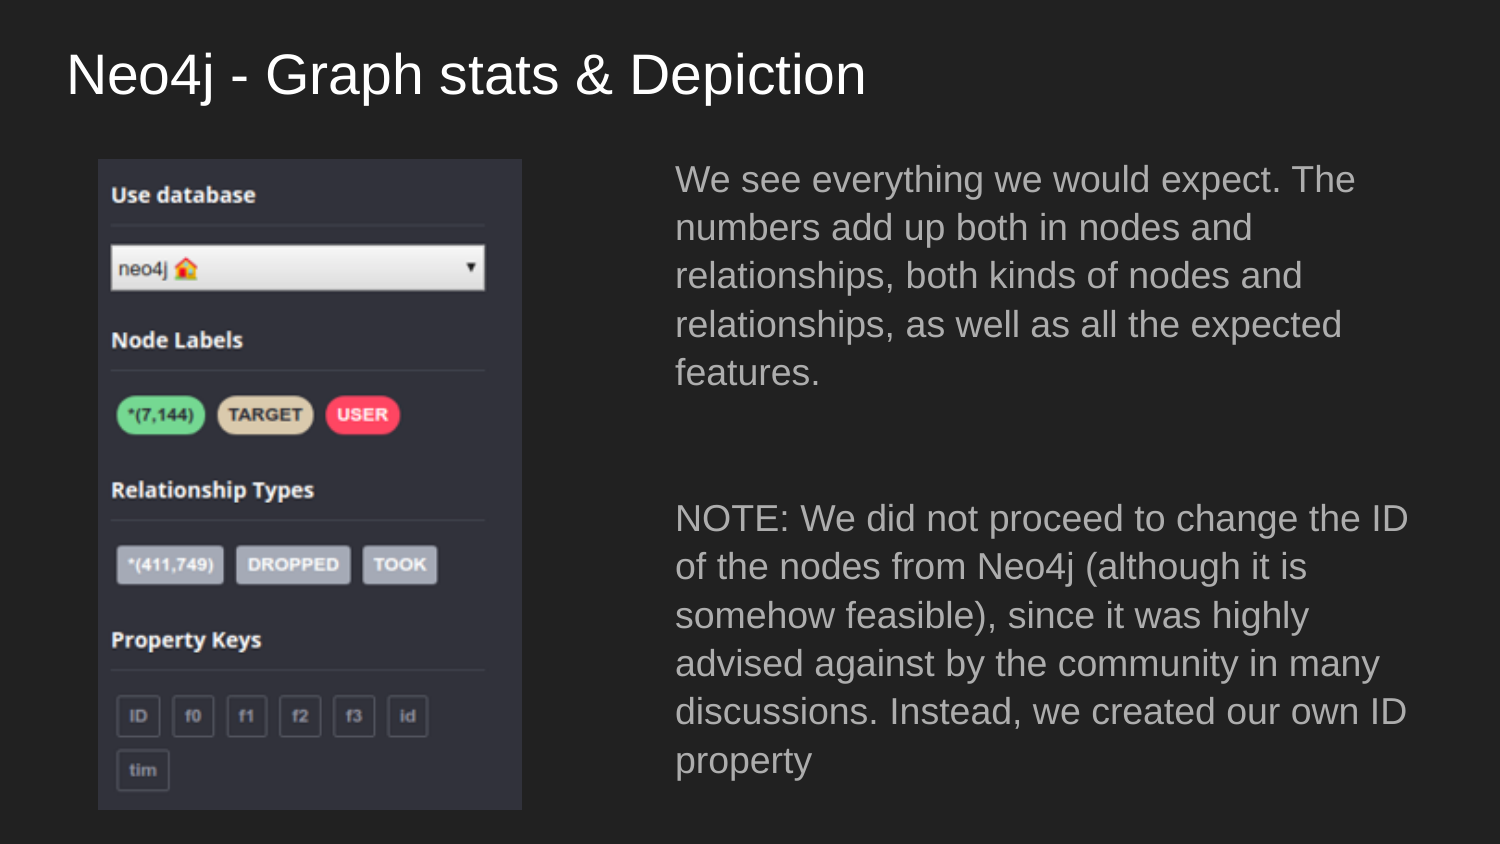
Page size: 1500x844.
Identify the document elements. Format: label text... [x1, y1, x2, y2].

picture [97, 158, 522, 811]
list We see everything we would expect. The numbers add up both in nodes and relationships, both kinds of nodes and relationships, as well as all the expected features. NOTE: We did not proceed to change the ID of the nodes from Neo4j (although it is somehow feasible), since it was highly advised against by the community in many discussions. Instead, we created our own ID property [660, 137, 1459, 833]
title Neo4j - Graph stats & Depiction [51, 28, 1449, 122]
